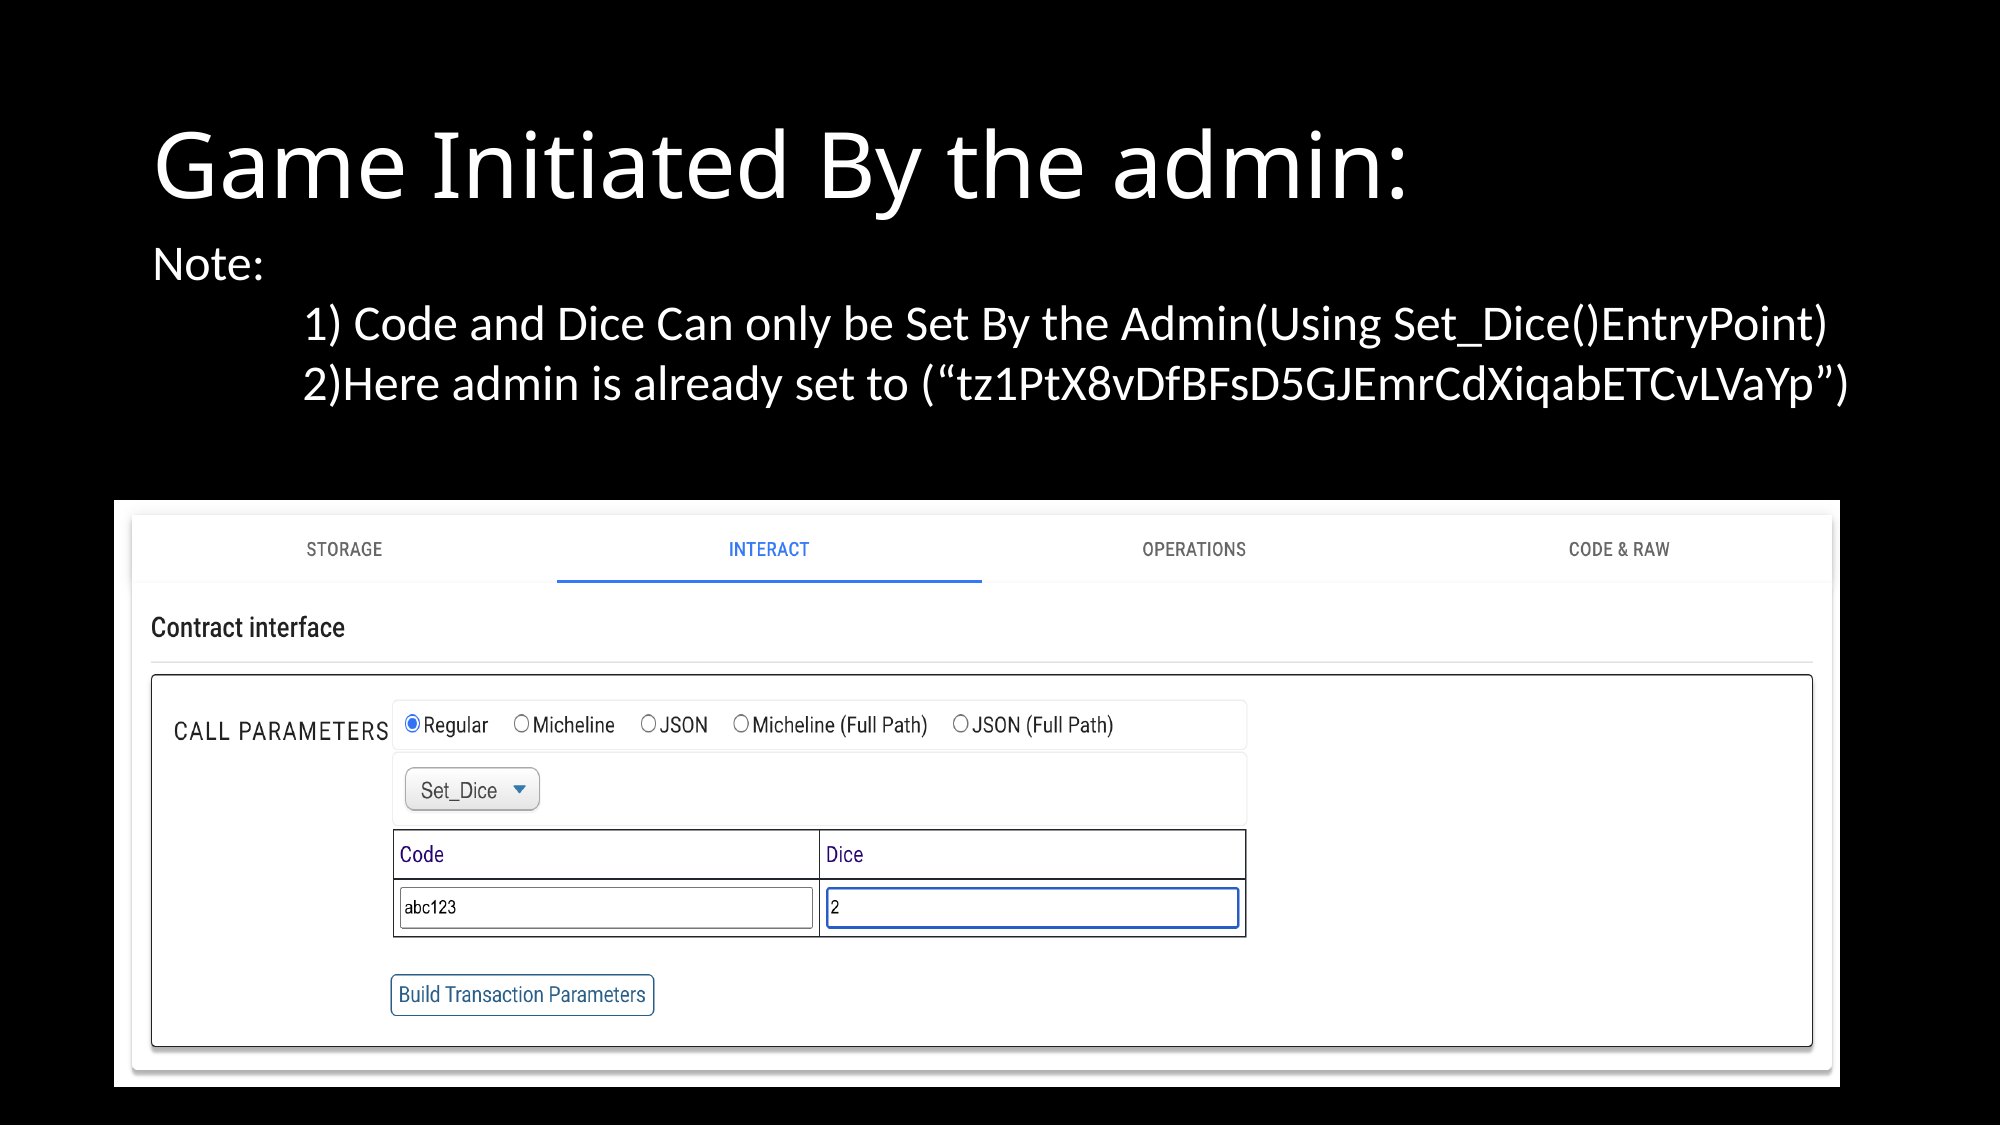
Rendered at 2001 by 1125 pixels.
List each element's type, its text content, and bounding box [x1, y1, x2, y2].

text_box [252, 875, 493, 987]
text_box Note: 1) Code and Dice Can only be Set By the Admin(Using Set_Dice()EntryPoint) 2)Here admin is already set to (“tz1PtX8vDfBFsD5GJEmrCdXiqabETCvLVaYp”) [137, 223, 1970, 419]
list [114, 500, 1840, 1087]
title Game Initiated By the admin: [137, 59, 1863, 223]
